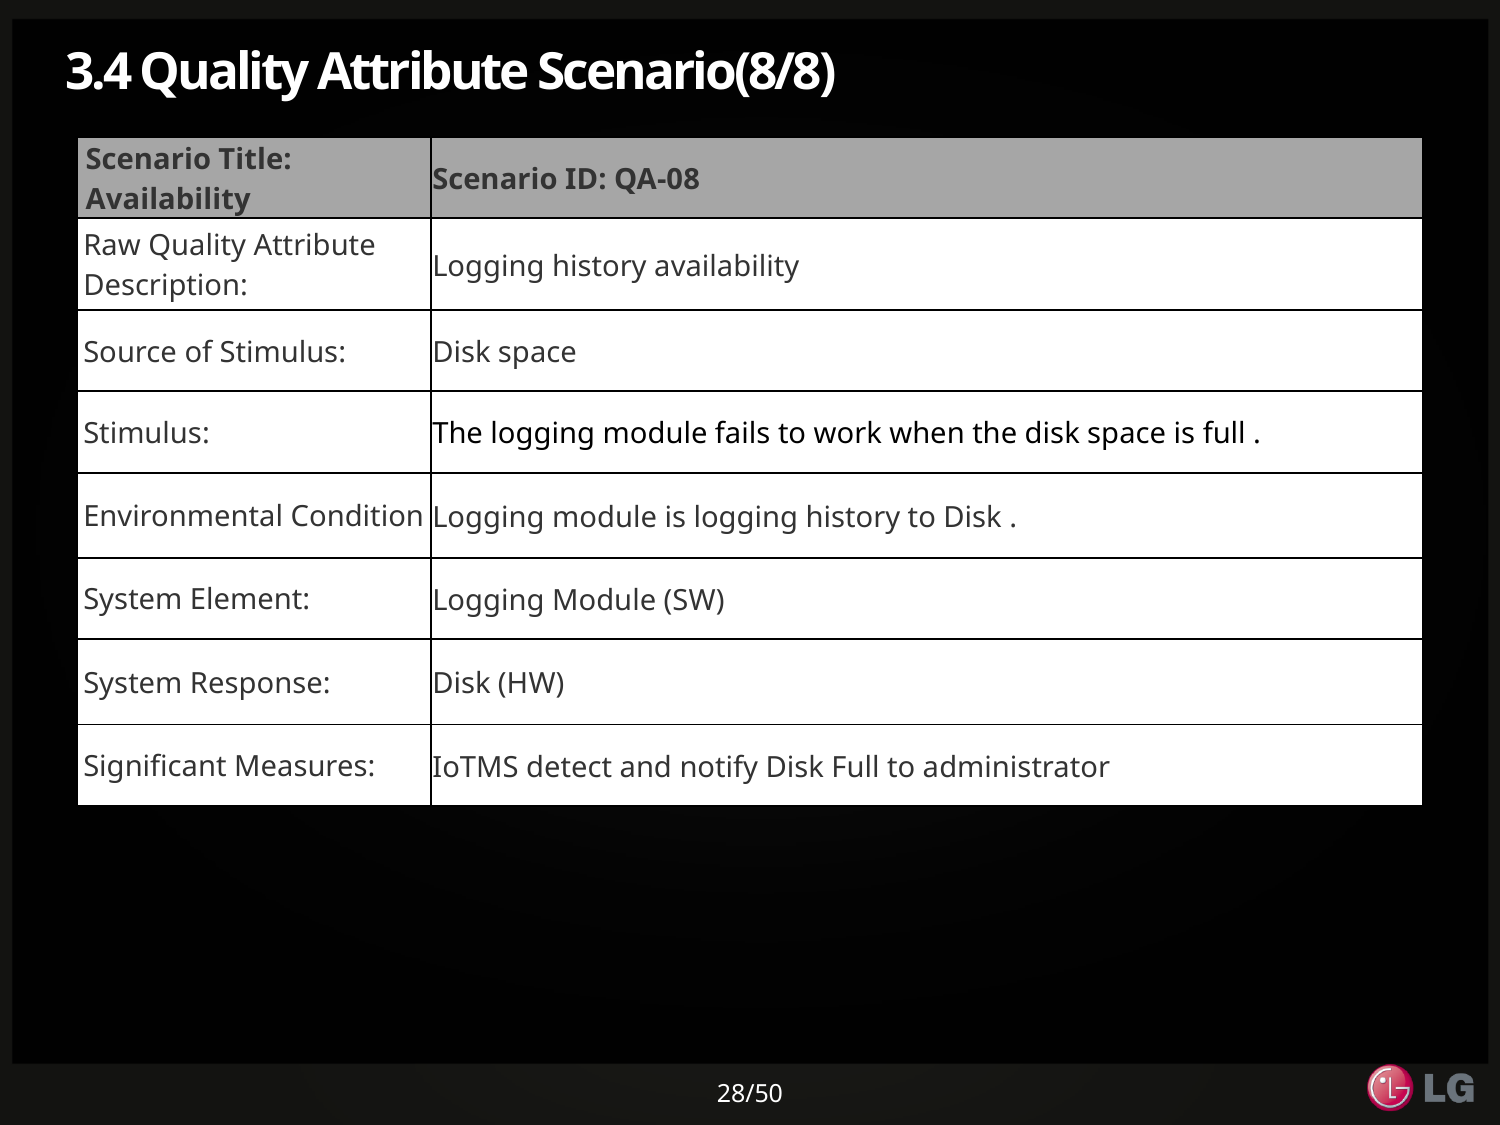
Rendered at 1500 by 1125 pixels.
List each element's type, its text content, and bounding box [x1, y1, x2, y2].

table_cell The logging module fails to work when the disk space is full . [432, 392, 1422, 472]
table_cell IoTMS detect and notify Disk Full to administrator [432, 725, 1422, 805]
table_cell Logging Module (SW) [432, 559, 1422, 638]
table_cell System Element: [78, 559, 430, 638]
table_header Scenario ID: QA-08 [432, 138, 1422, 217]
title 3.4 Quality Attribute Scenario(8/8) [50, 30, 1422, 108]
slide_number 28/50 [575, 1064, 925, 1125]
table_cell Logging module is logging history to Disk . [432, 474, 1422, 557]
picture [0, 0, 1500, 1125]
table_cell Stimulus: [78, 392, 430, 472]
table_header Scenario Title: Availability [78, 138, 430, 217]
table_cell Logging history availability [432, 219, 1422, 309]
table_cell System Response: [78, 640, 430, 724]
table_cell Significant Measures: [78, 725, 430, 805]
table_cell Disk (HW) [432, 640, 1422, 724]
table_cell Source of Stimulus: [78, 311, 430, 390]
table_cell Disk space [432, 311, 1422, 390]
table_cell Raw Quality Attribute Description: [78, 219, 430, 309]
table_cell Environmental Condition [78, 474, 430, 557]
